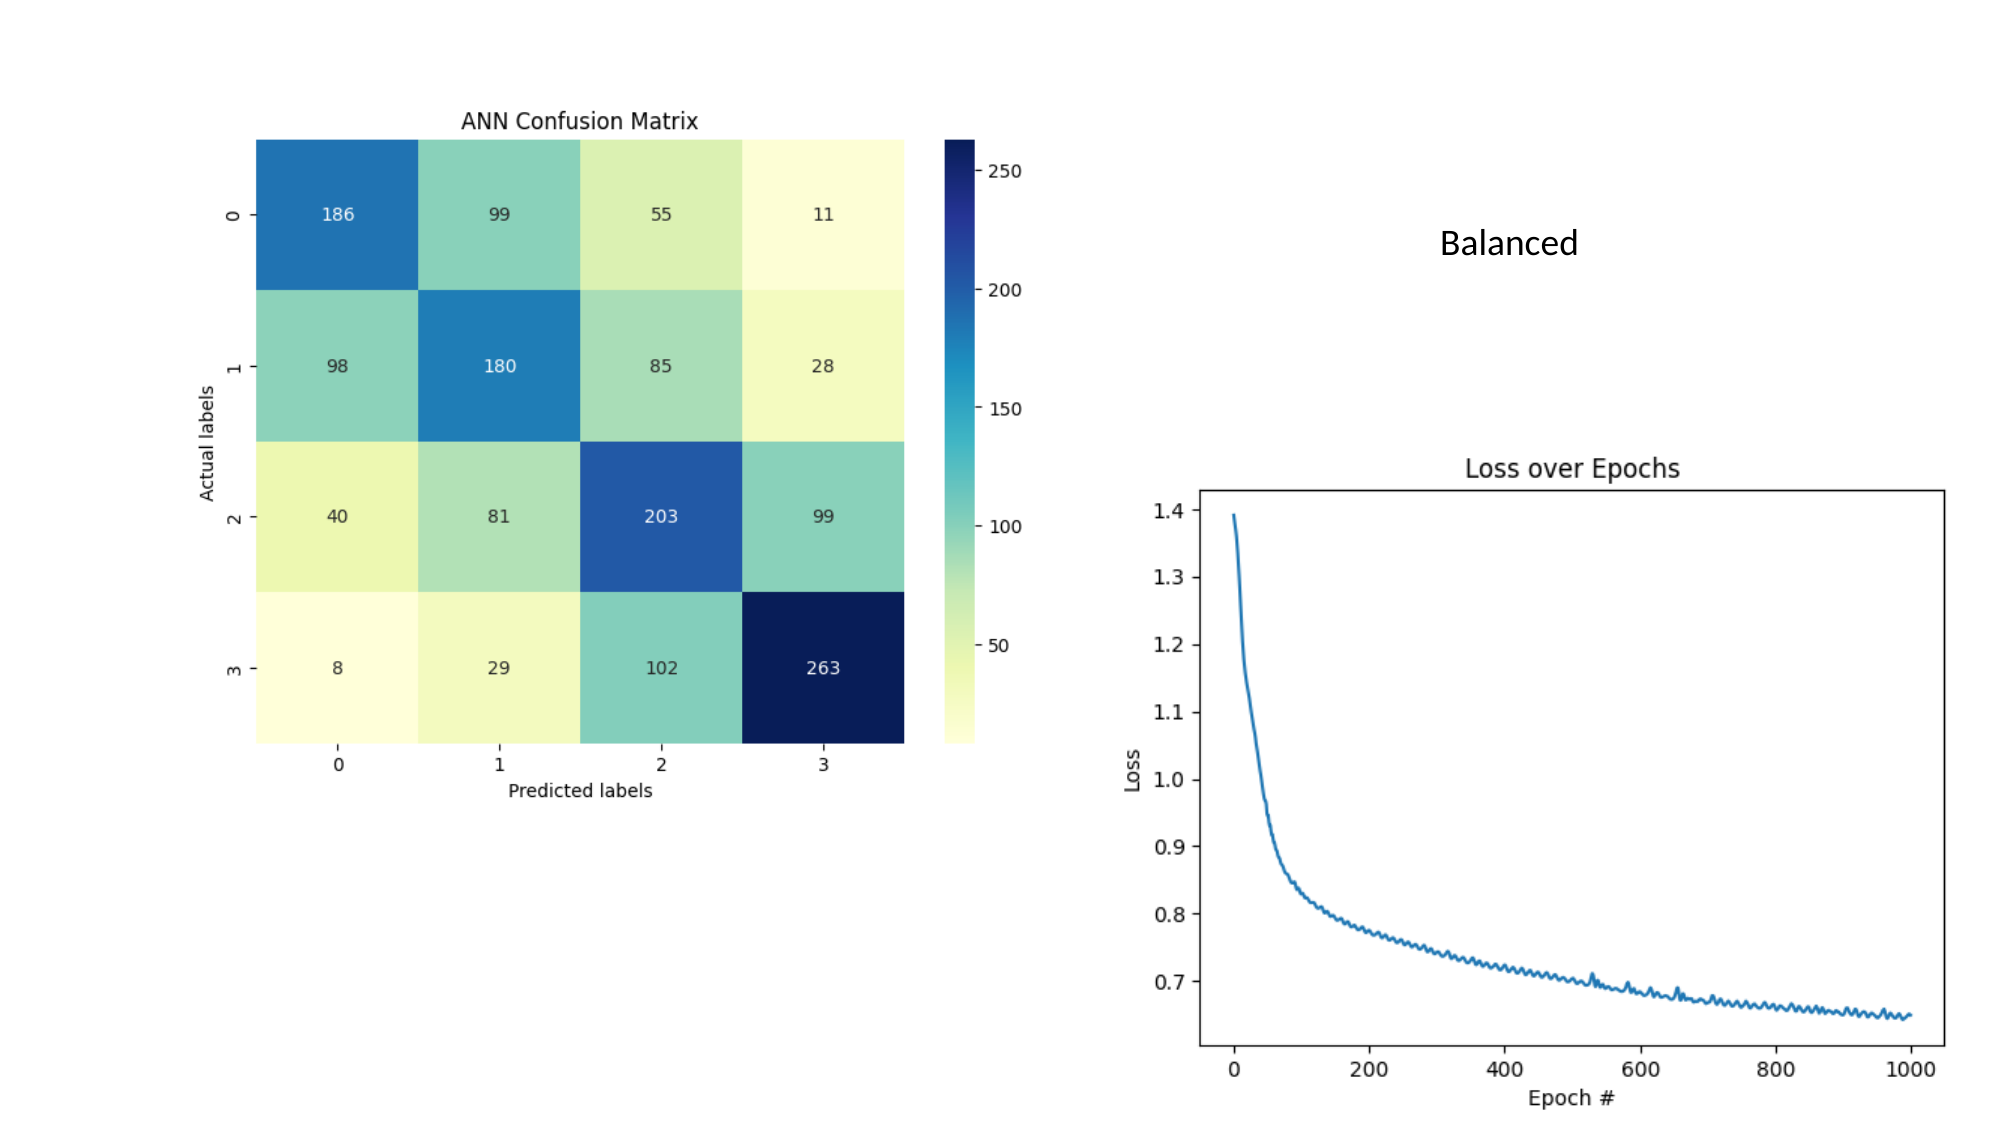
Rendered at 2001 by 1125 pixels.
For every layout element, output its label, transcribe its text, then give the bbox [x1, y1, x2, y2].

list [1108, 442, 1959, 1125]
text_box Balanced [1425, 210, 1693, 276]
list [187, 98, 1035, 813]
